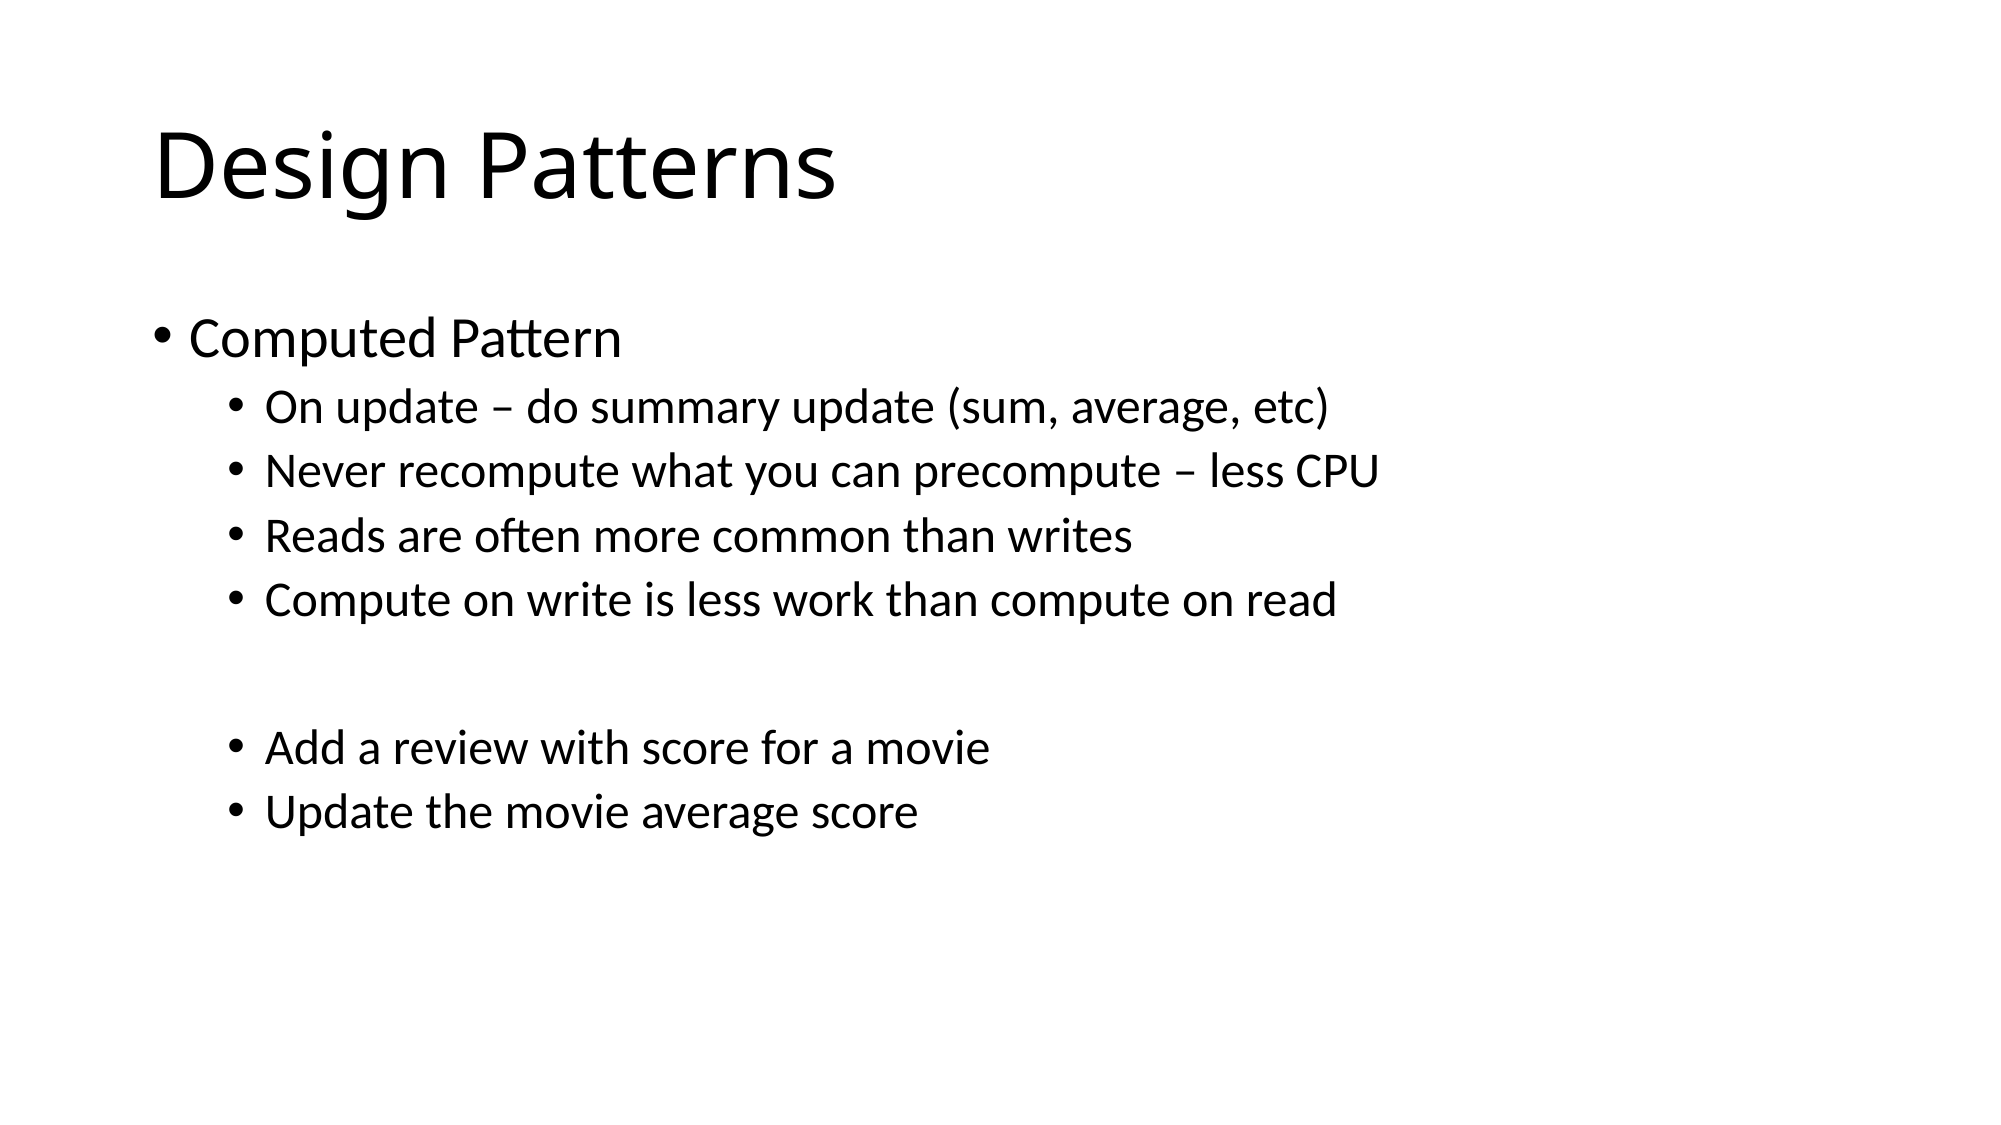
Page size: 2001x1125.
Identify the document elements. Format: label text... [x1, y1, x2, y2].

title Design Patterns [137, 59, 1863, 278]
list Computed Pattern On update – do summary update (sum, average, etc) Never recompute what you can precompute – less CPU Reads are often more common than writes Compute on write is less work than compute on read Add a review with score for a movie Update the movie average score [137, 299, 1863, 1014]
